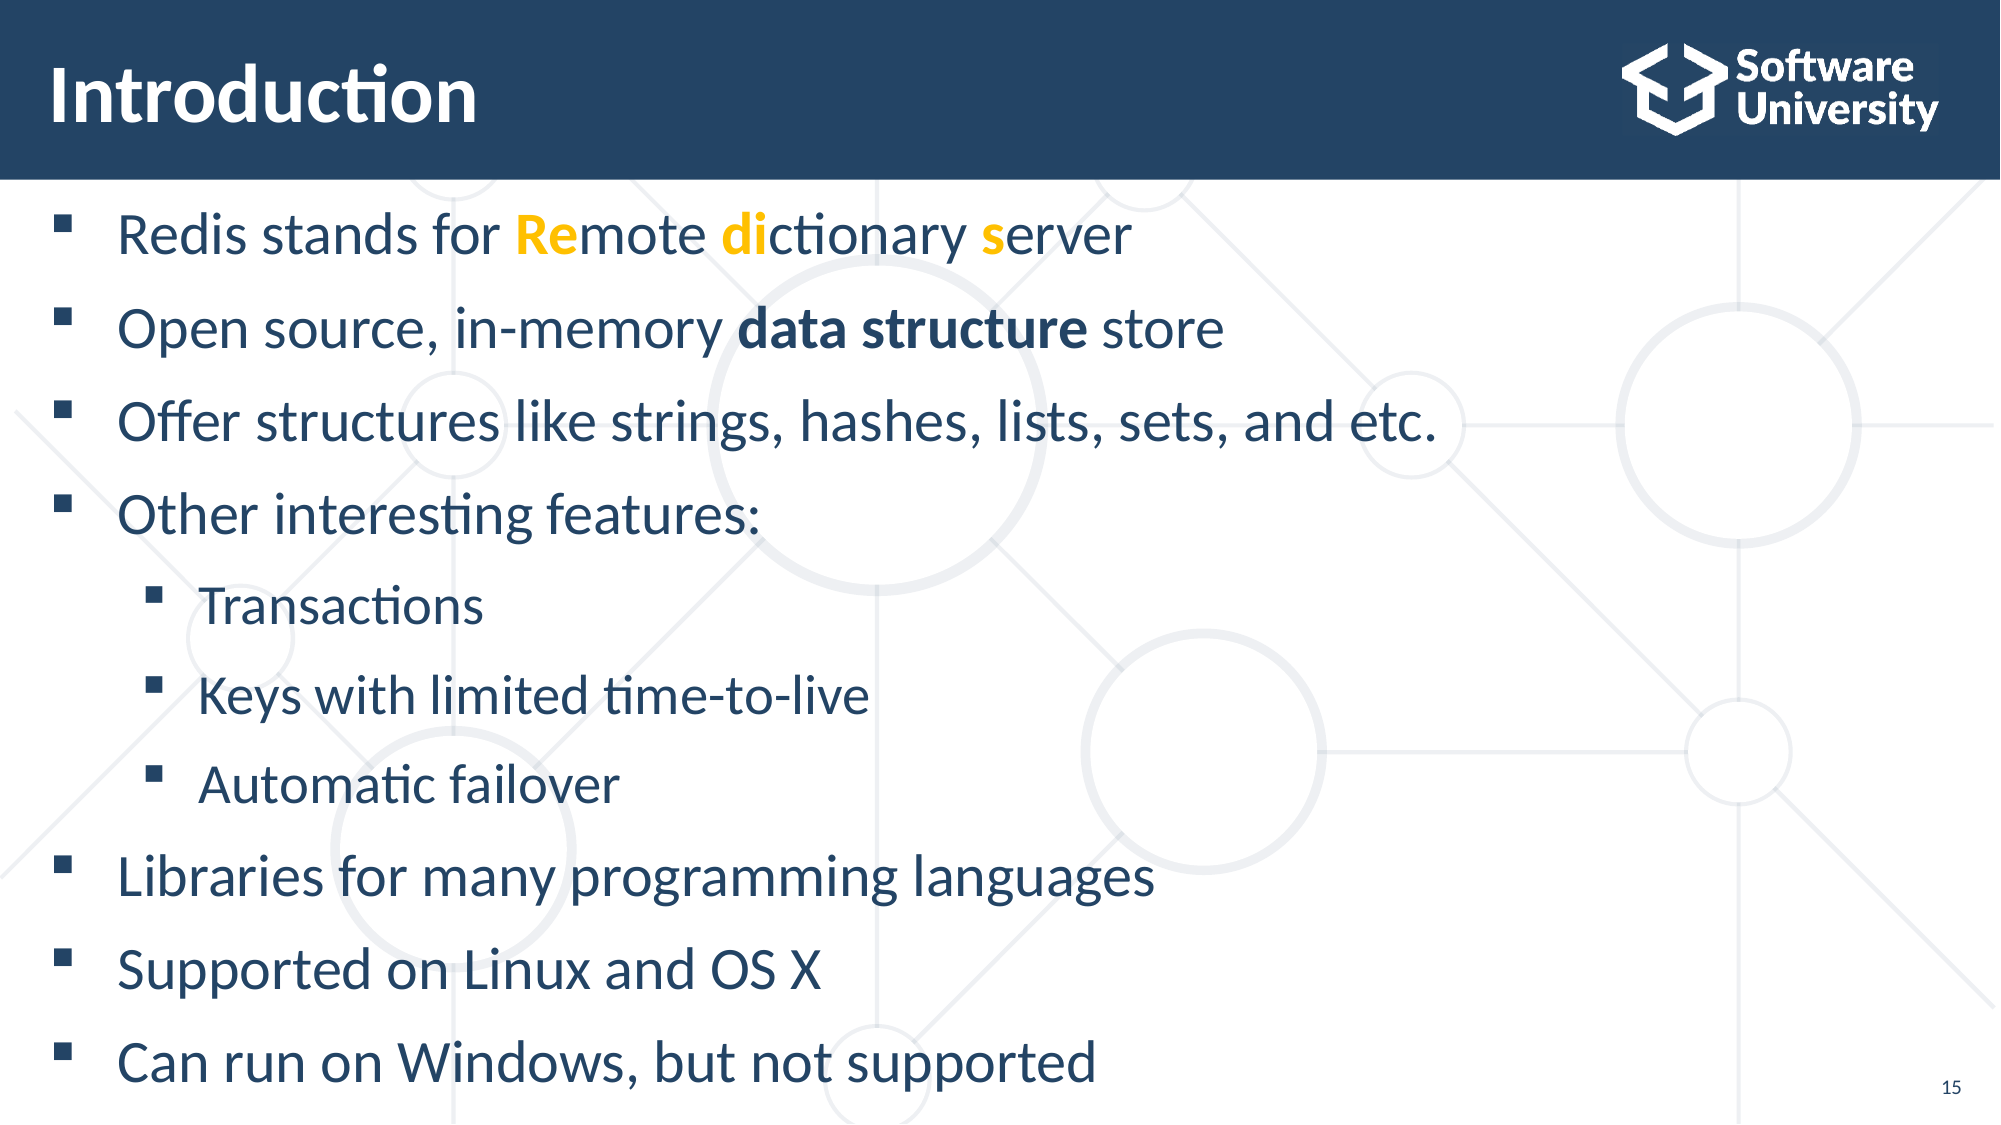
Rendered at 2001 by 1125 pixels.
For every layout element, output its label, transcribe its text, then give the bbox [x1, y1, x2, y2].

title Introduction [31, 16, 1591, 162]
list Redis stands for Remote dictionary server Open source, in-memory data structure store Offer structures like strings, hashes, lists, sets, and etc. Other interesting features: Transactions Keys with limited time-to-live Automatic failover Libraries for many programming languages Supported on Linux and OS X Can run on Windows, but not supported [31, 188, 1968, 1103]
picture [1622, 43, 1939, 136]
